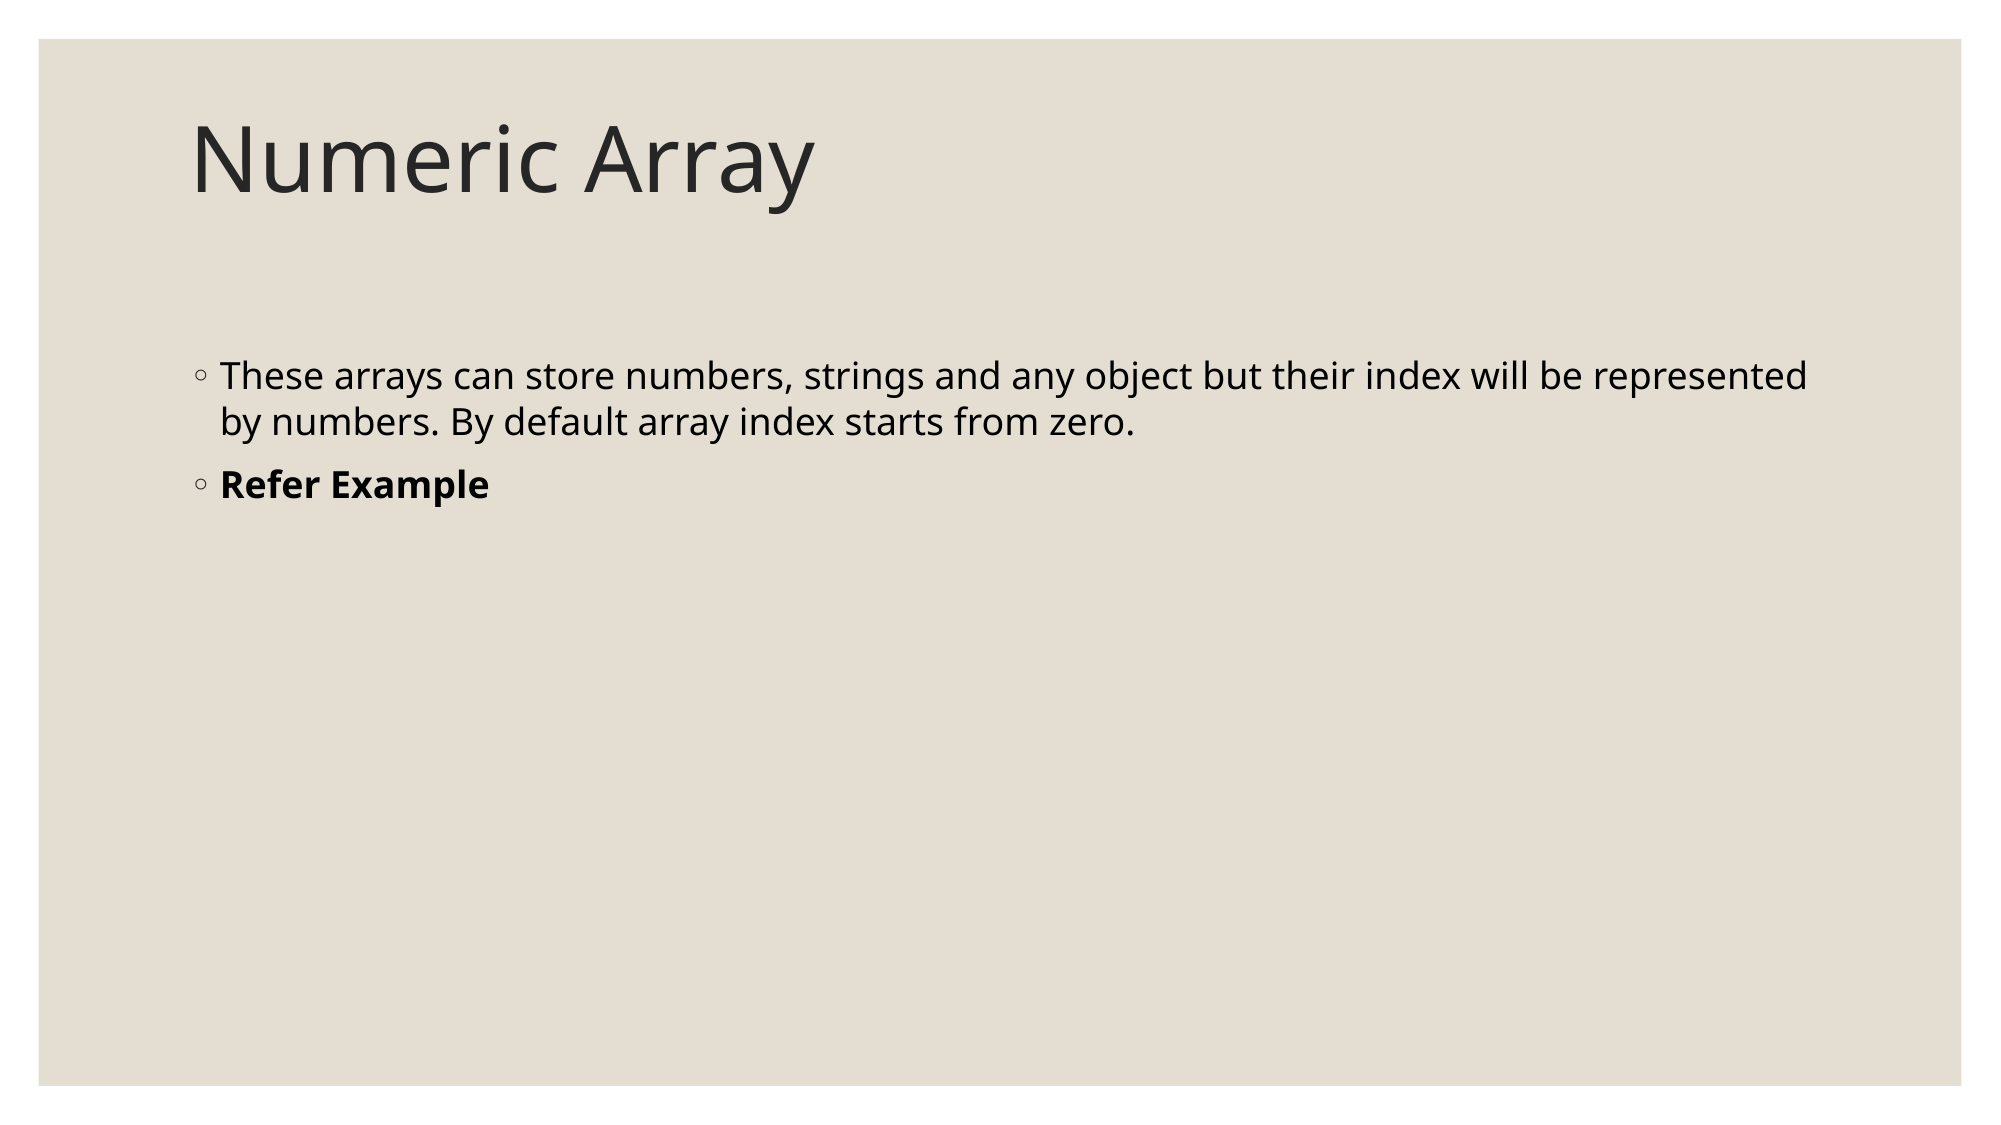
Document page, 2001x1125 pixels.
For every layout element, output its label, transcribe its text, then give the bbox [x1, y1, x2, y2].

list These arrays can store numbers, strings and any object but their index will be represented by numbers. By default array index starts from zero. Refer Example [174, 345, 1825, 990]
title Numeric Array [174, 105, 1825, 331]
